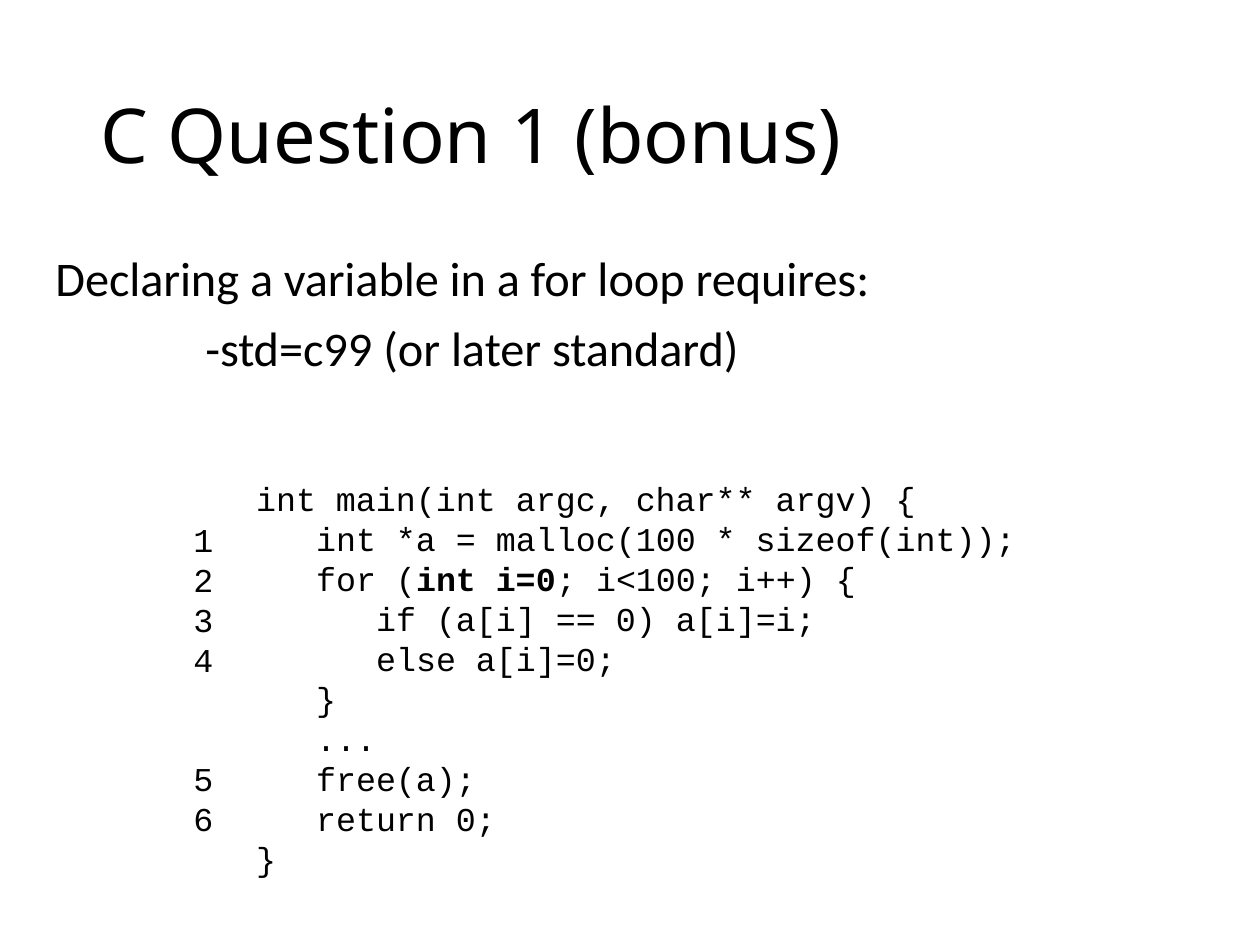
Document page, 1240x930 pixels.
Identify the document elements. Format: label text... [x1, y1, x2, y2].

title C Question 1 (bonus) [85, 49, 1155, 230]
text_box int main(int argc, char** argv) { int *a = malloc(100 * sizeof(int)); for (int i=0; i<100; i++) { if (a[i] == 0) a[i]=i; else a[i]=0; } ... free(a); return 0; } [241, 471, 1063, 886]
list Declaring a variable in a for loop requires: -std=c99 (or later standard) [40, 247, 1155, 404]
text_box 1 2 3 4 5 6 [178, 511, 232, 846]
